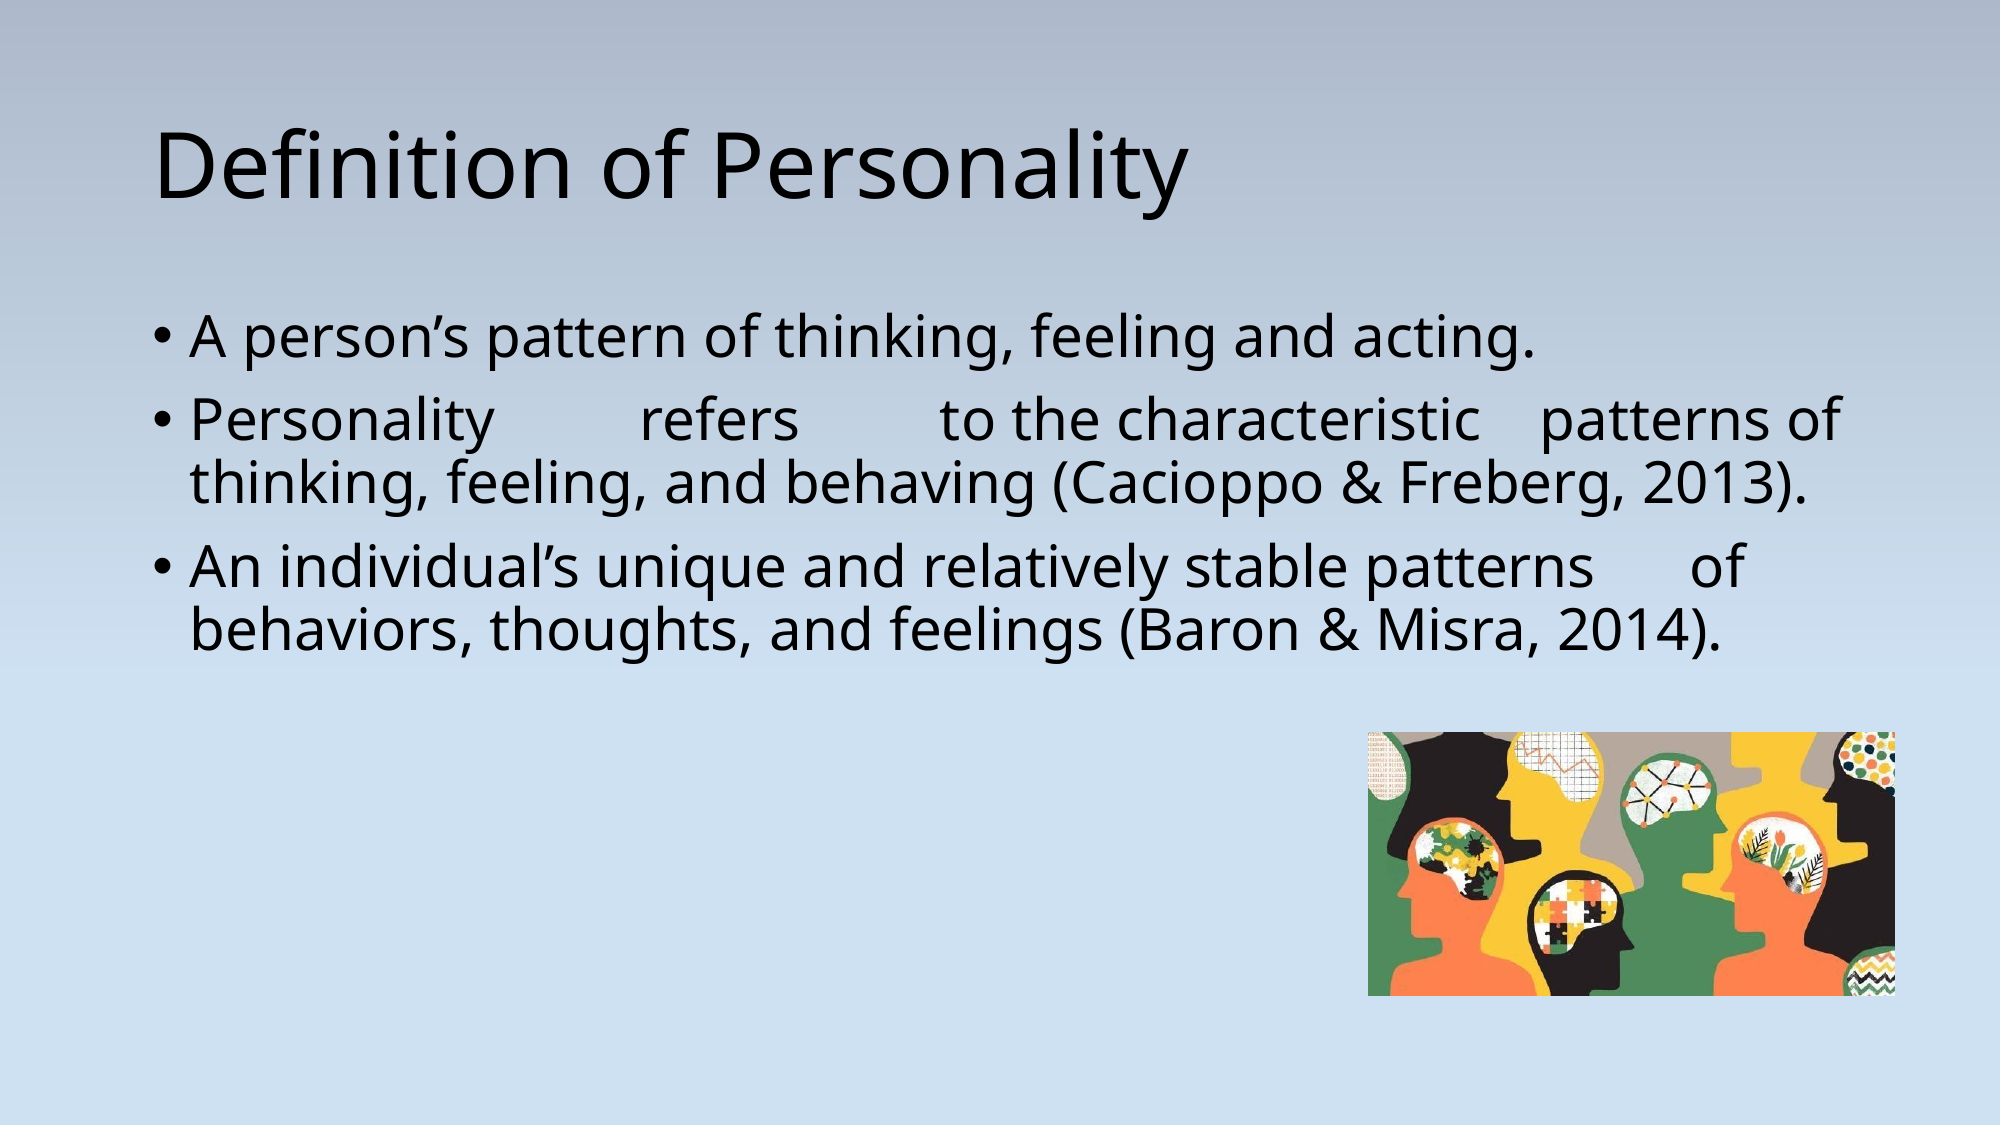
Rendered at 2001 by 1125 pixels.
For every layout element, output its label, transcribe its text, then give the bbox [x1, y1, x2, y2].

title Definition of Personality [137, 59, 1863, 278]
list A person’s pattern of thinking, feeling and acting. Personality refers to the characteristic patterns of thinking, feeling, and behaving (Cacioppo & Freberg, 2013). An individual’s unique and relatively stable patterns of behaviors, thoughts, and feelings (Baron & Misra, 2014). [137, 299, 1863, 1014]
picture [1368, 732, 1895, 996]
